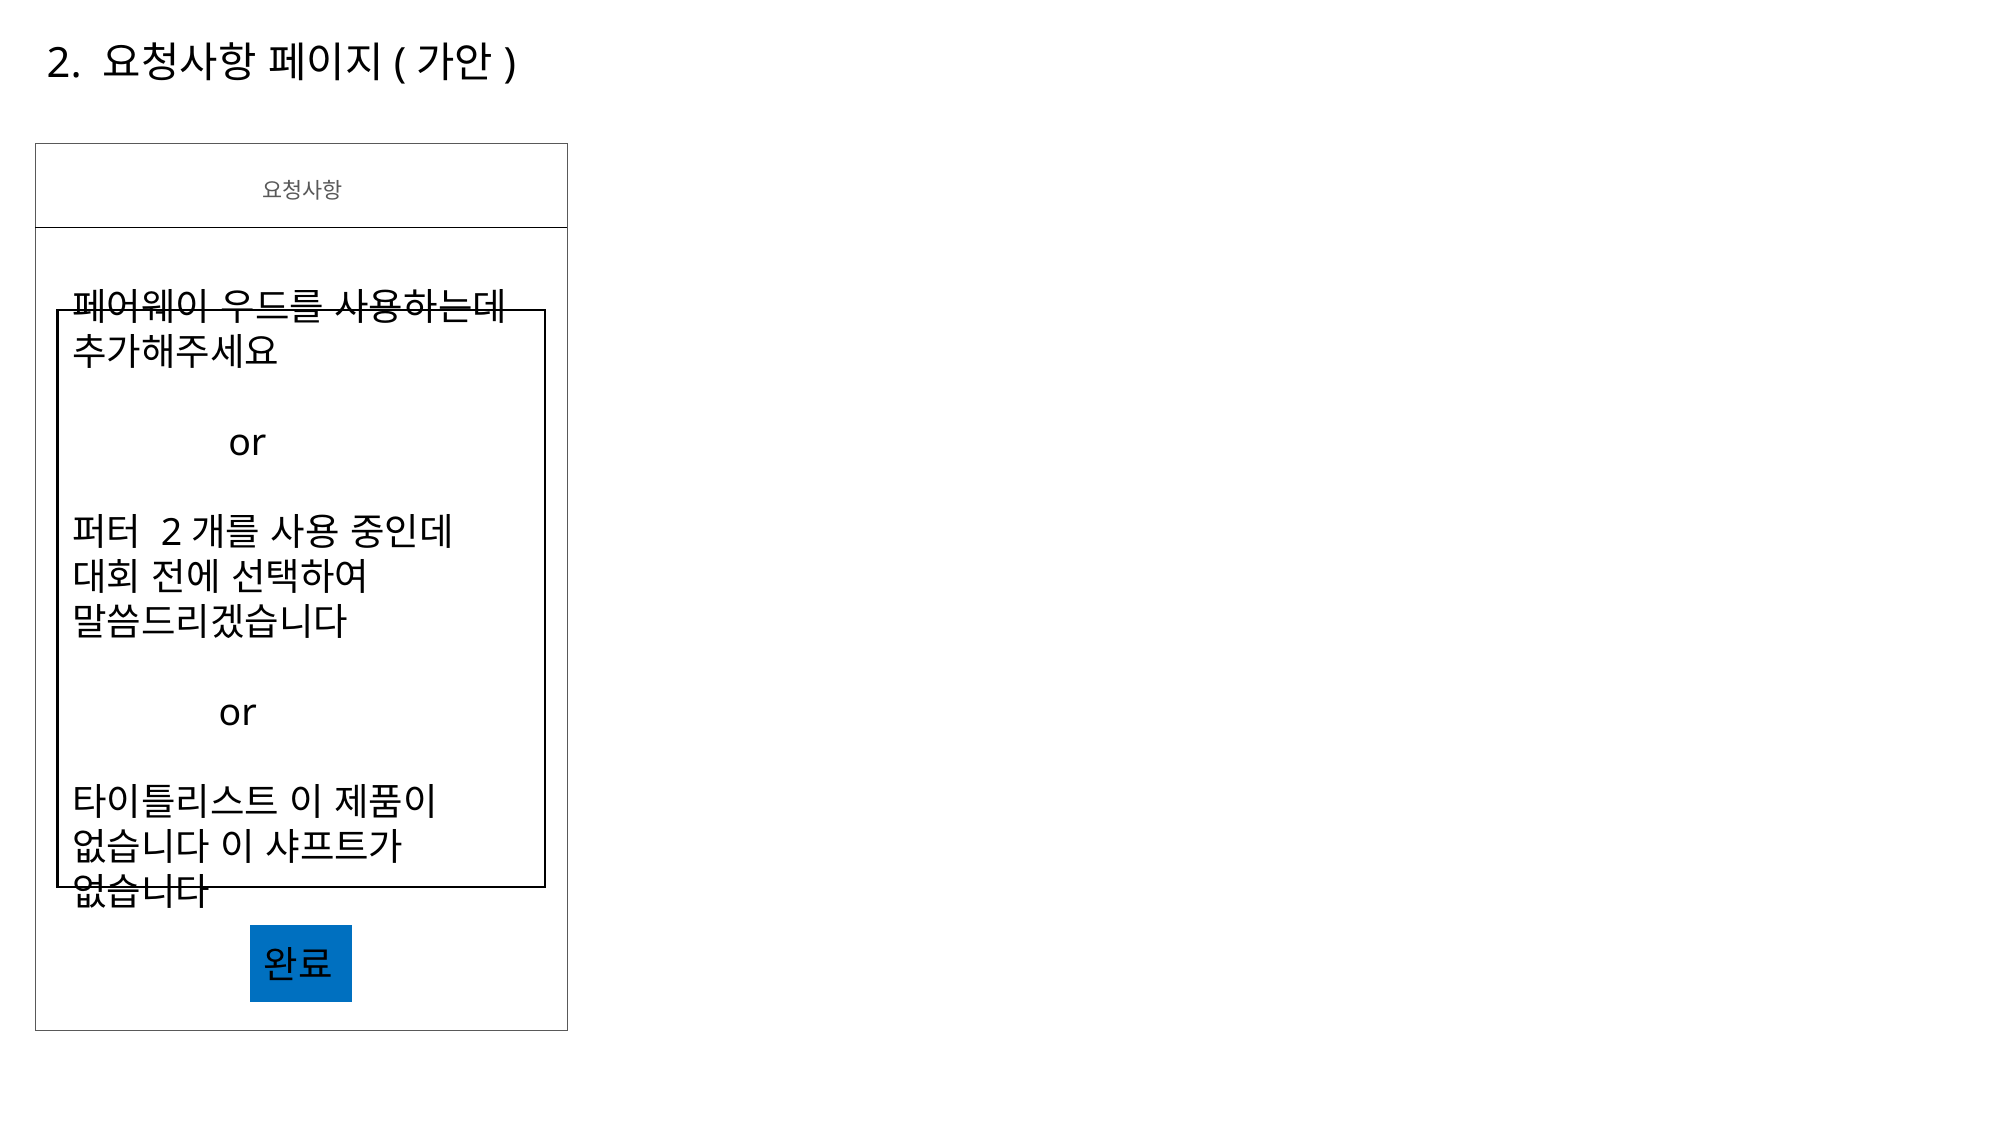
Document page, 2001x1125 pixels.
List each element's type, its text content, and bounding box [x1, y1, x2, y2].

text_box [250, 994, 352, 1002]
title 2. 요청사항 페이지(가안) [31, 31, 891, 97]
text_box [34, 143, 568, 1031]
text_box 요청사항 [37, 168, 568, 210]
text_box [250, 925, 352, 933]
text_box 완료 [249, 933, 361, 994]
text_box 페어웨이 우드를 사용하는데 추가해주세요 or 퍼터 2개를 사용 중인데 대회 전에 선택하여 말씀드리겠습니다 or 타이틀리스트 이 제품이 없습니다 이 샤프트가 없습니다 [56, 309, 546, 888]
